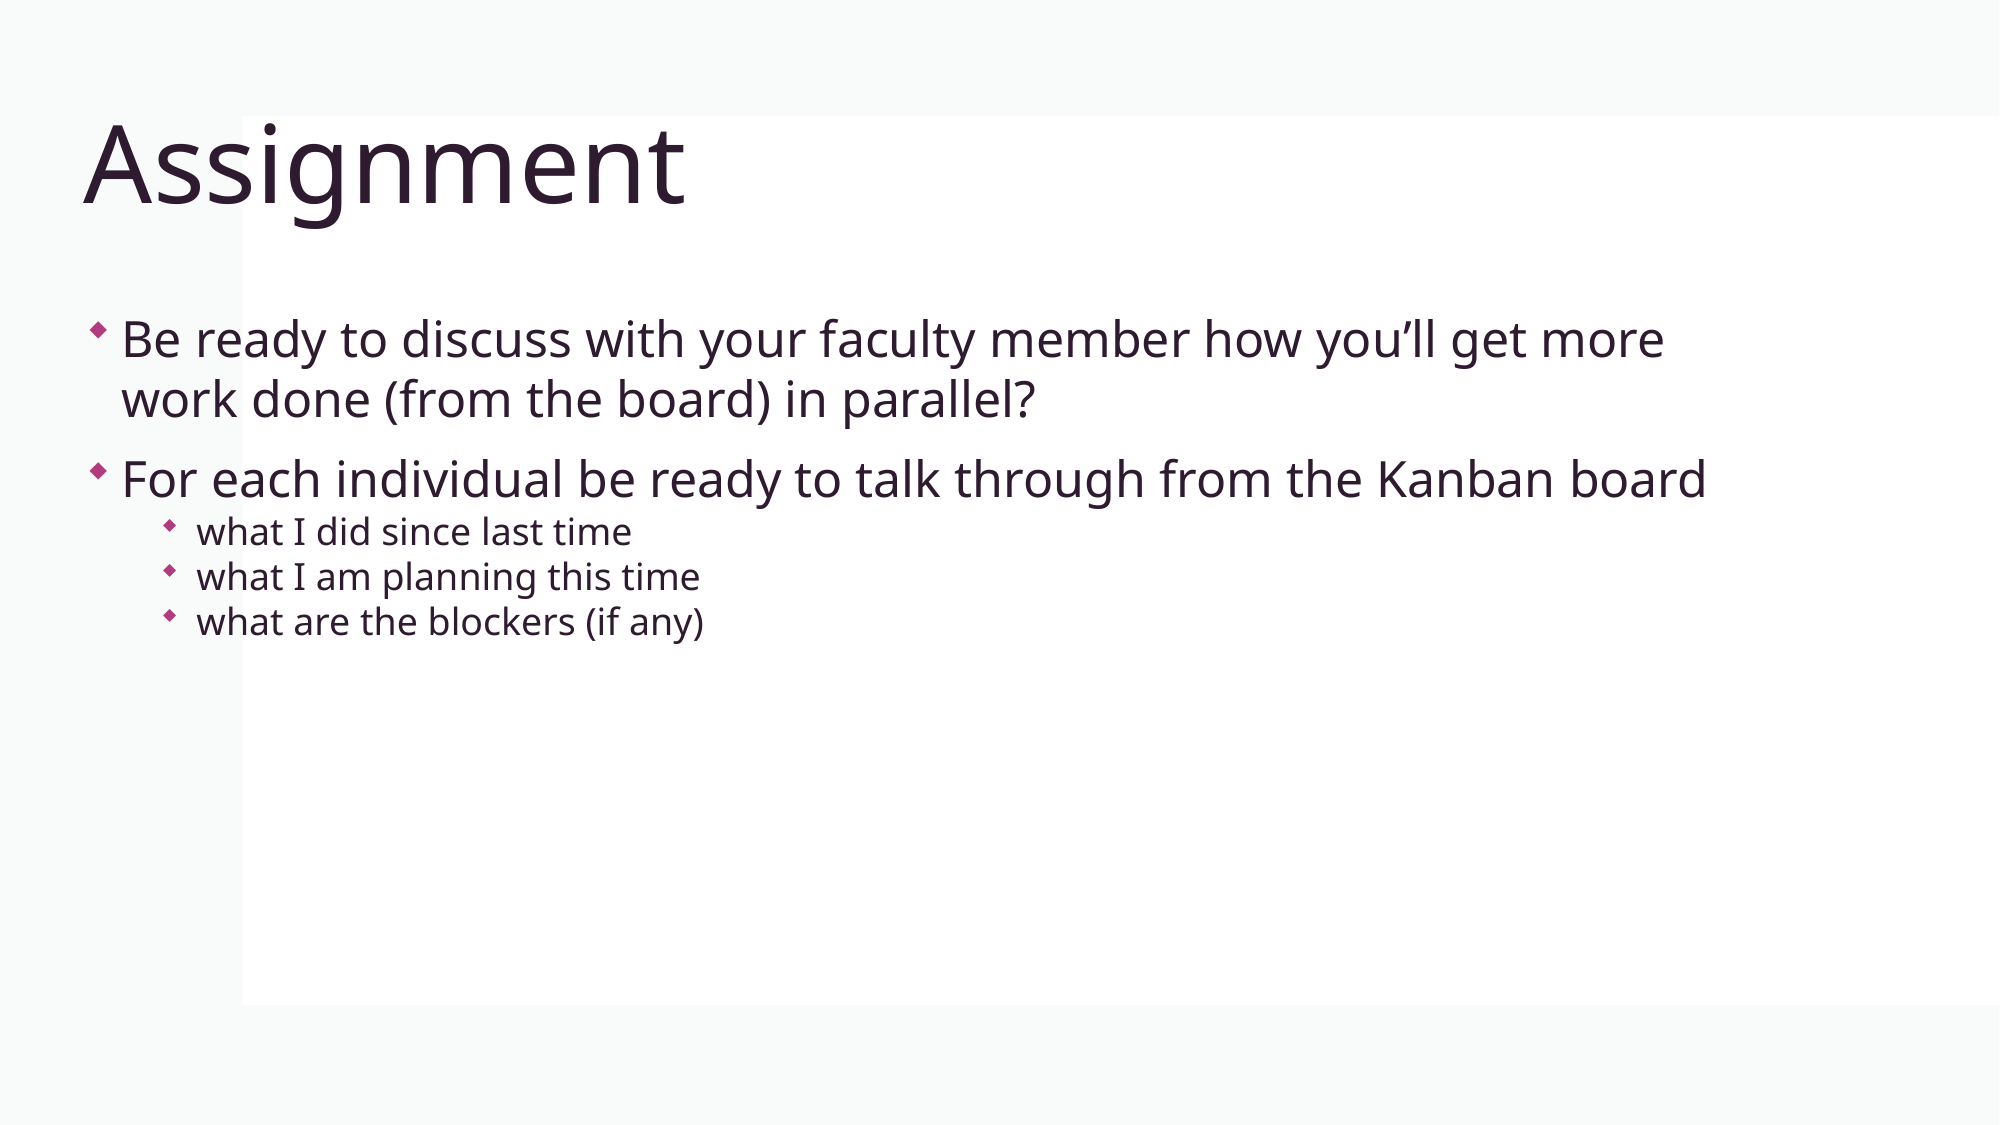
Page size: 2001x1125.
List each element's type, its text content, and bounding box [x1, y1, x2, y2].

title Assignment [68, 59, 1799, 278]
list Be ready to discuss with your faculty member how you’ll get more work done (from the board) in parallel? For each individual be ready to talk through from the Kanban board what I did since last time what I am planning this time what are the blockers (if any) [68, 299, 1799, 990]
